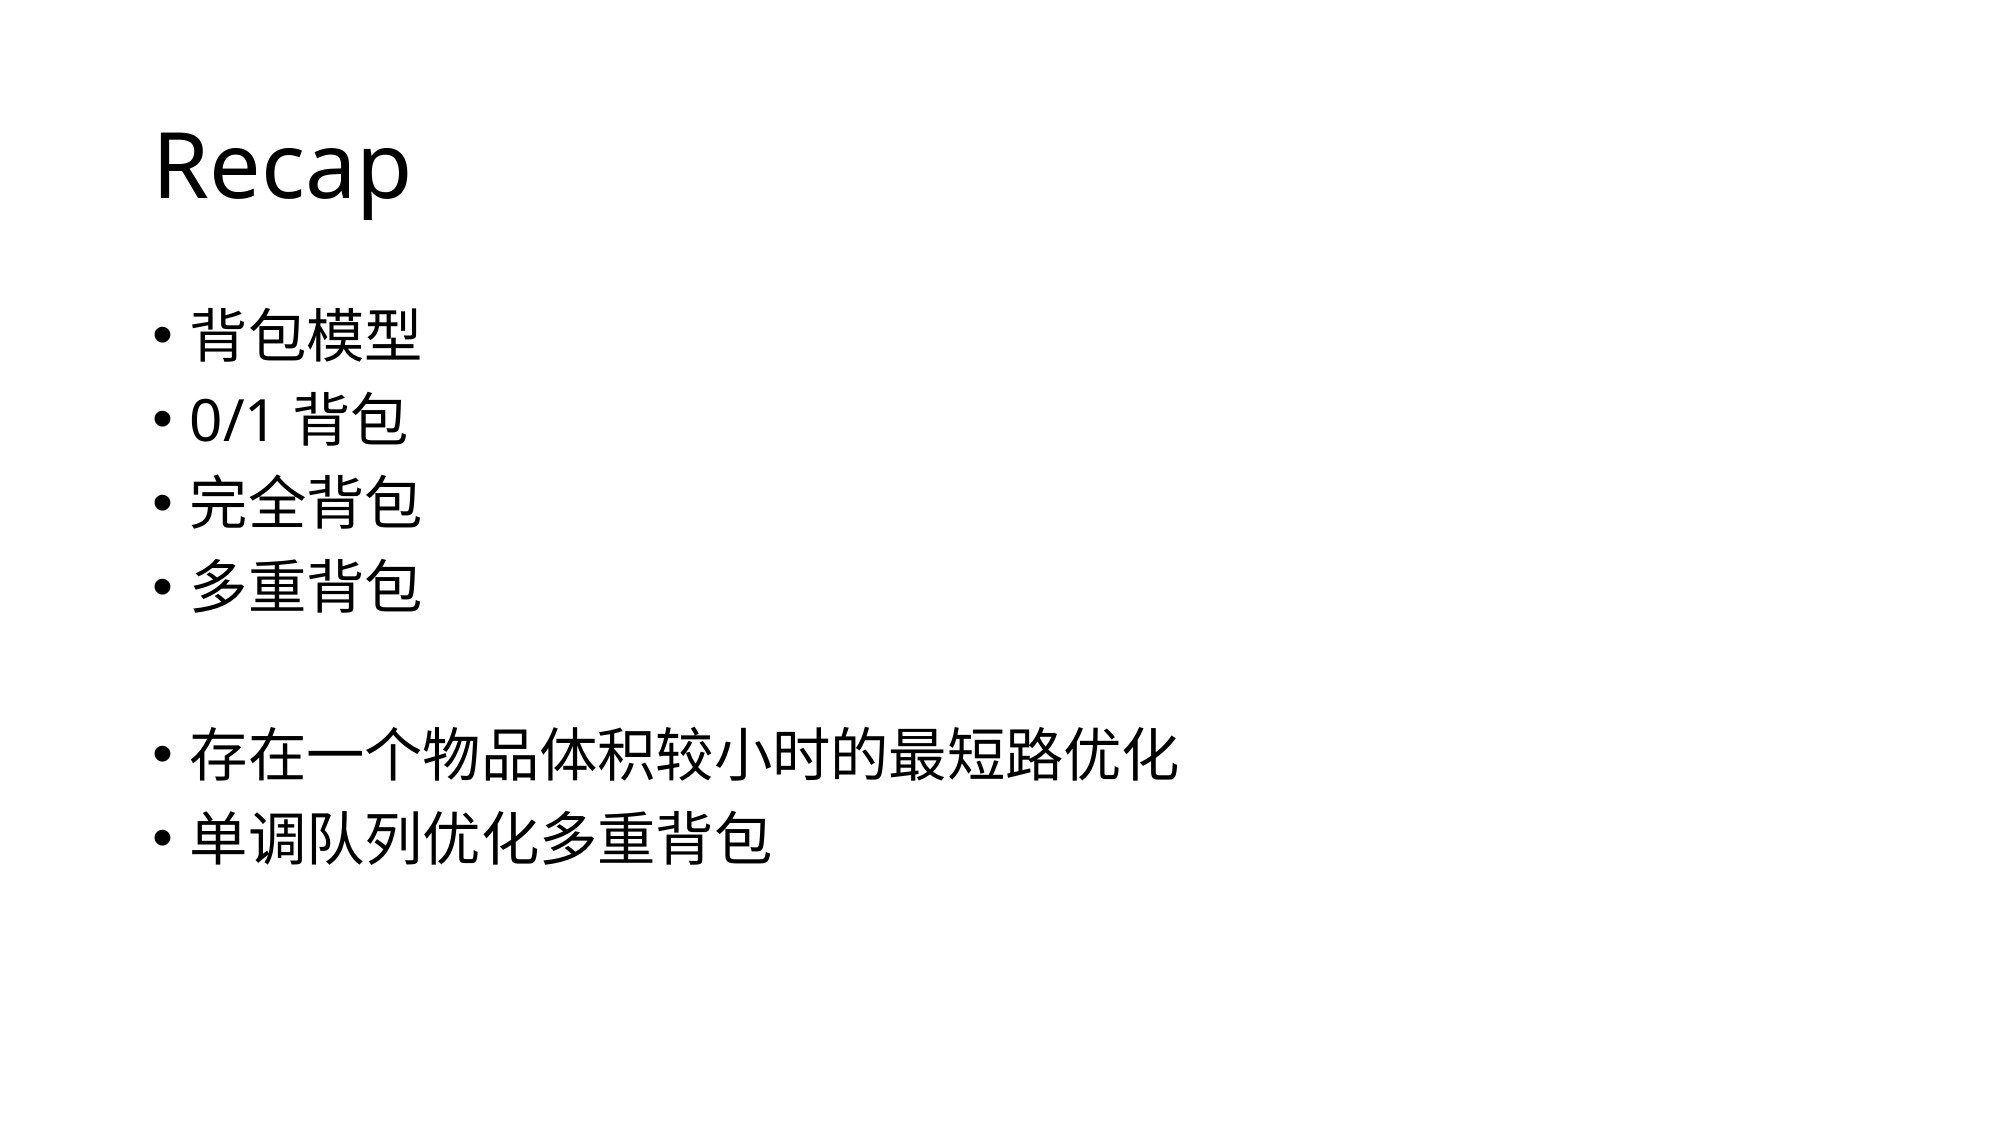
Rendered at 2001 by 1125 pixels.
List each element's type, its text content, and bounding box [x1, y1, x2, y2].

title Recap [137, 59, 1863, 278]
list 背包模型 0/1背包 完全背包 多重背包 存在一个物品体积较小时的最短路优化 单调队列优化多重背包 [137, 299, 1863, 1014]
